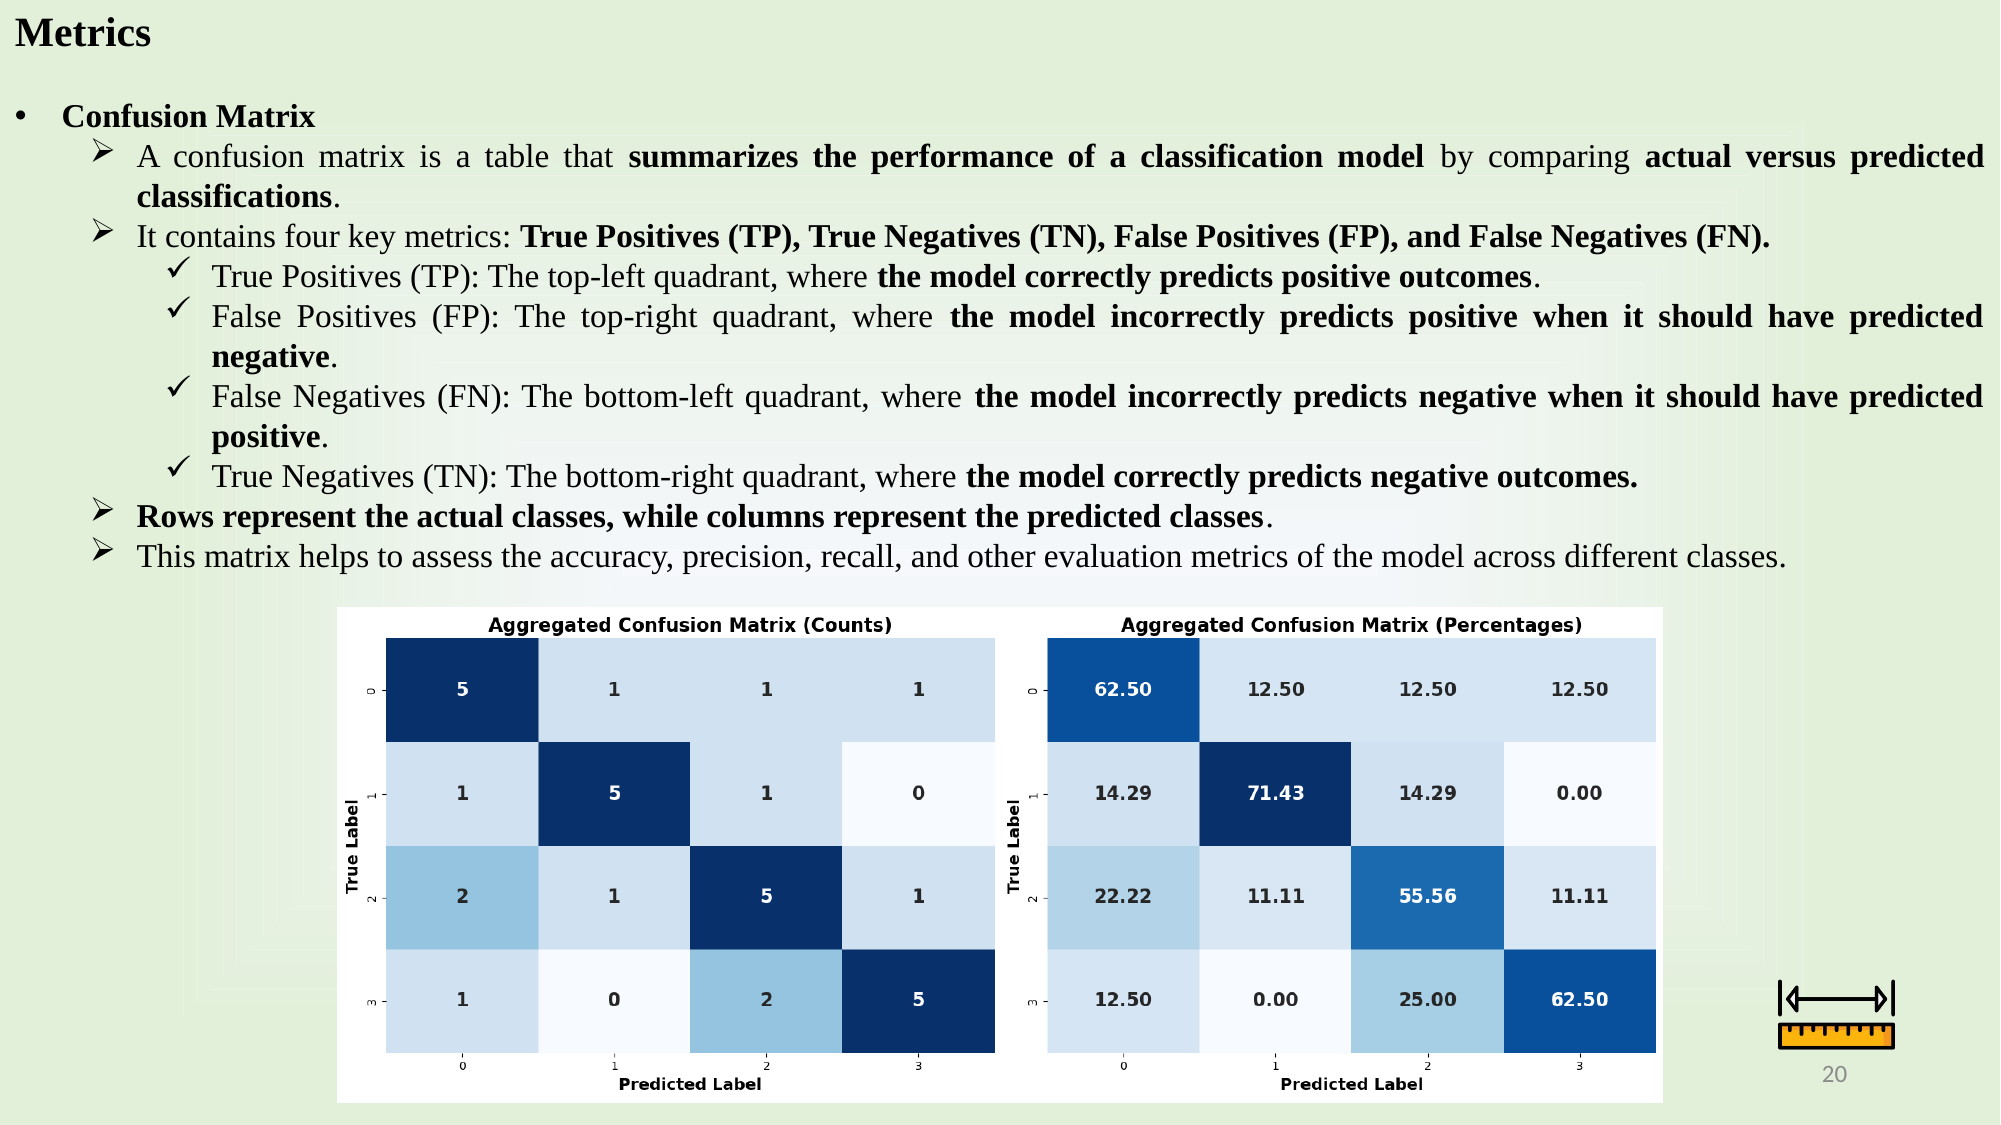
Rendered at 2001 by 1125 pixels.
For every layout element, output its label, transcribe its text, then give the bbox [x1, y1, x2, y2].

picture [1778, 956, 1895, 1073]
picture [337, 607, 1663, 1103]
text_box Metrics Confusion Matrix A confusion matrix is a table that summarizes the performance of a classification model by comparing actual versus predicted classifications. It contains four key metrics: True Positives (TP), True Negatives (TN), False Positives (FP), and False Negatives (FN). True Positives (TP): The top-left quadrant, where the model correctly predicts positive outcomes. False Positives (FP): The top-right quadrant, where the model incorrectly predicts positive when it should have predicted negative. False Negatives (FN): The bottom-left quadrant, where the model incorrectly predicts negative when it should have predicted positive. True Negatives (TN): The bottom-right quadrant, where the model correctly predicts negative outcomes. Rows represent the actual classes, while columns represent the predicted classes. This matrix helps to assess the accuracy, precision, recall, and other evaluation metrics of the model across different classes. [0, 0, 2000, 621]
slide_number 20 [1663, 1042, 1863, 1103]
